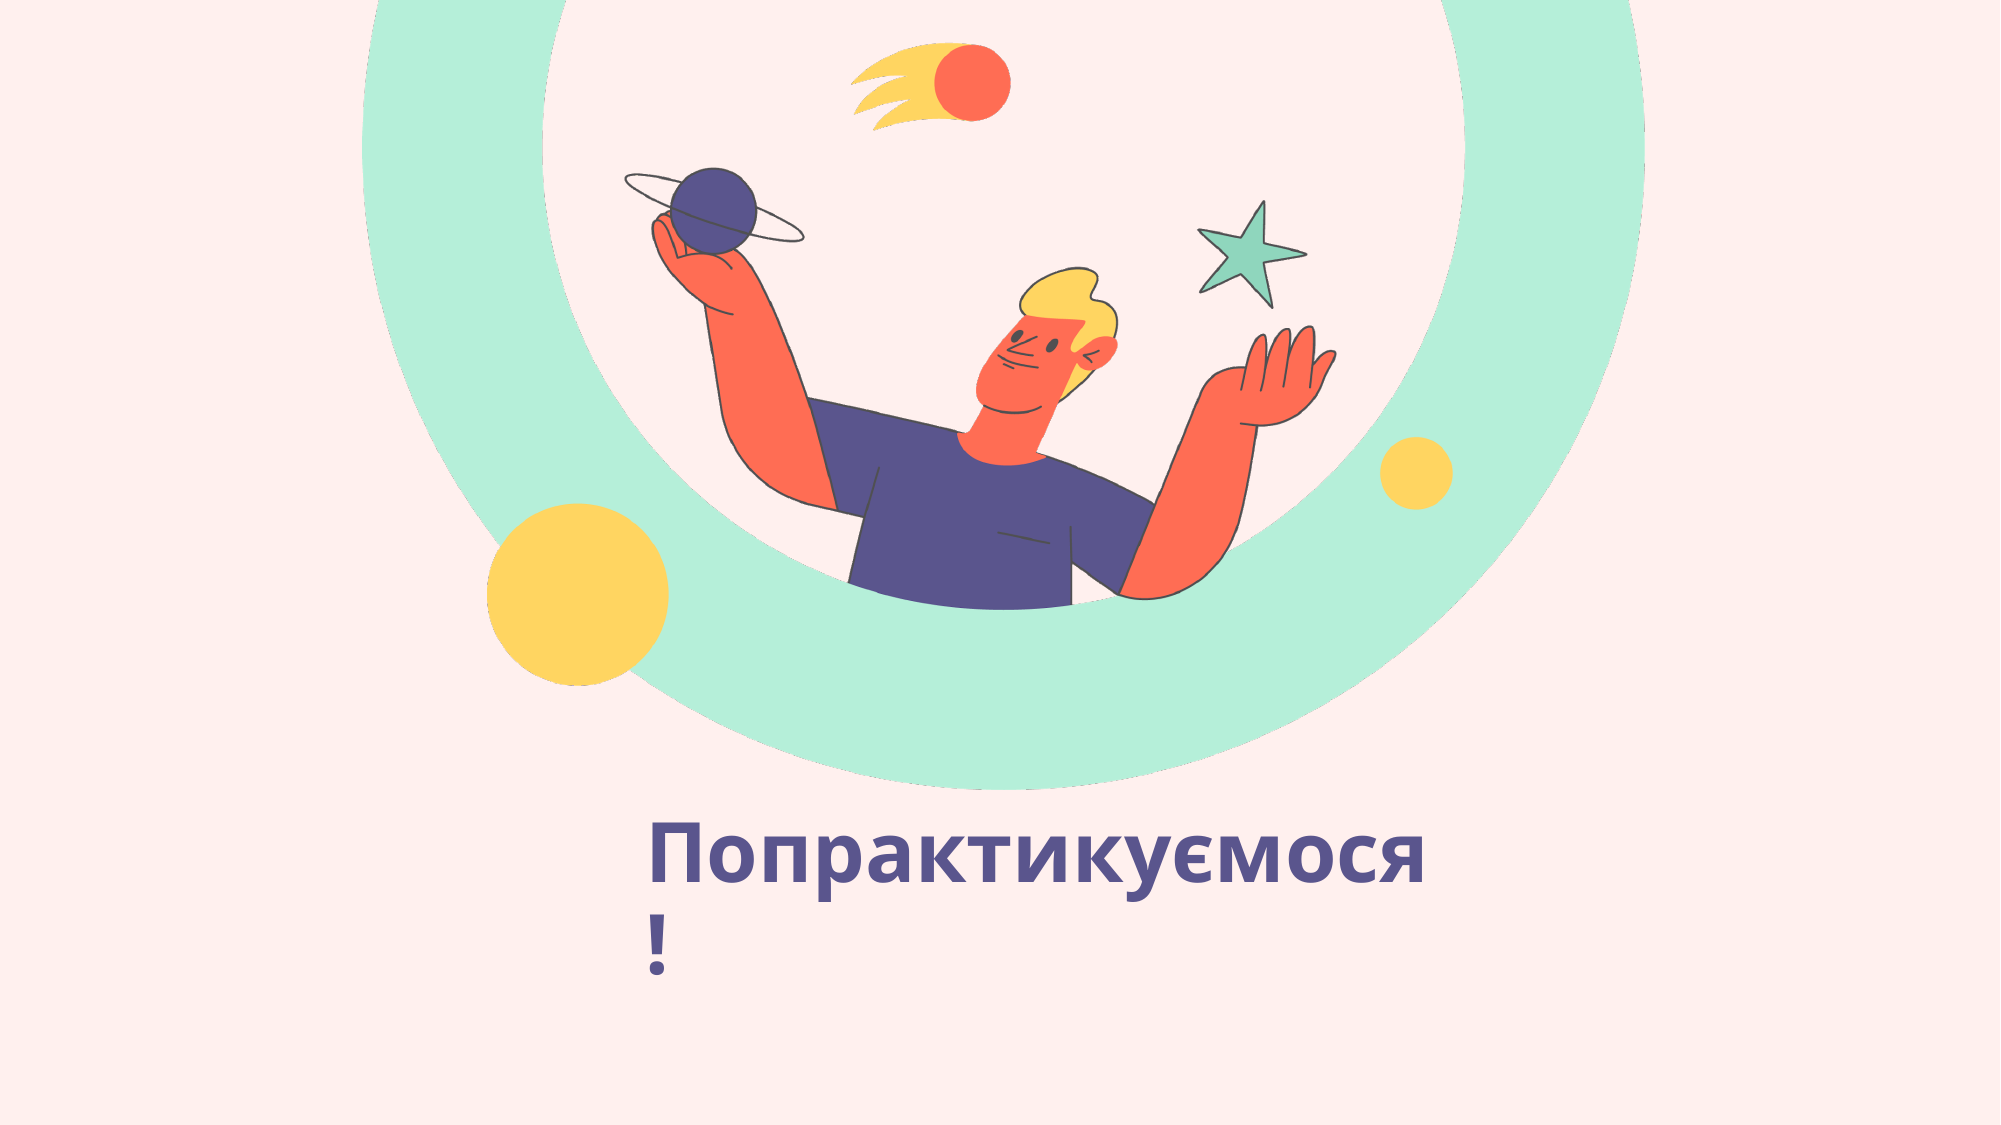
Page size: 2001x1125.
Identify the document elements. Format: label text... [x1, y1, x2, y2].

picture [361, 0, 1646, 790]
text_box Попрактикуємося! [630, 838, 1445, 956]
